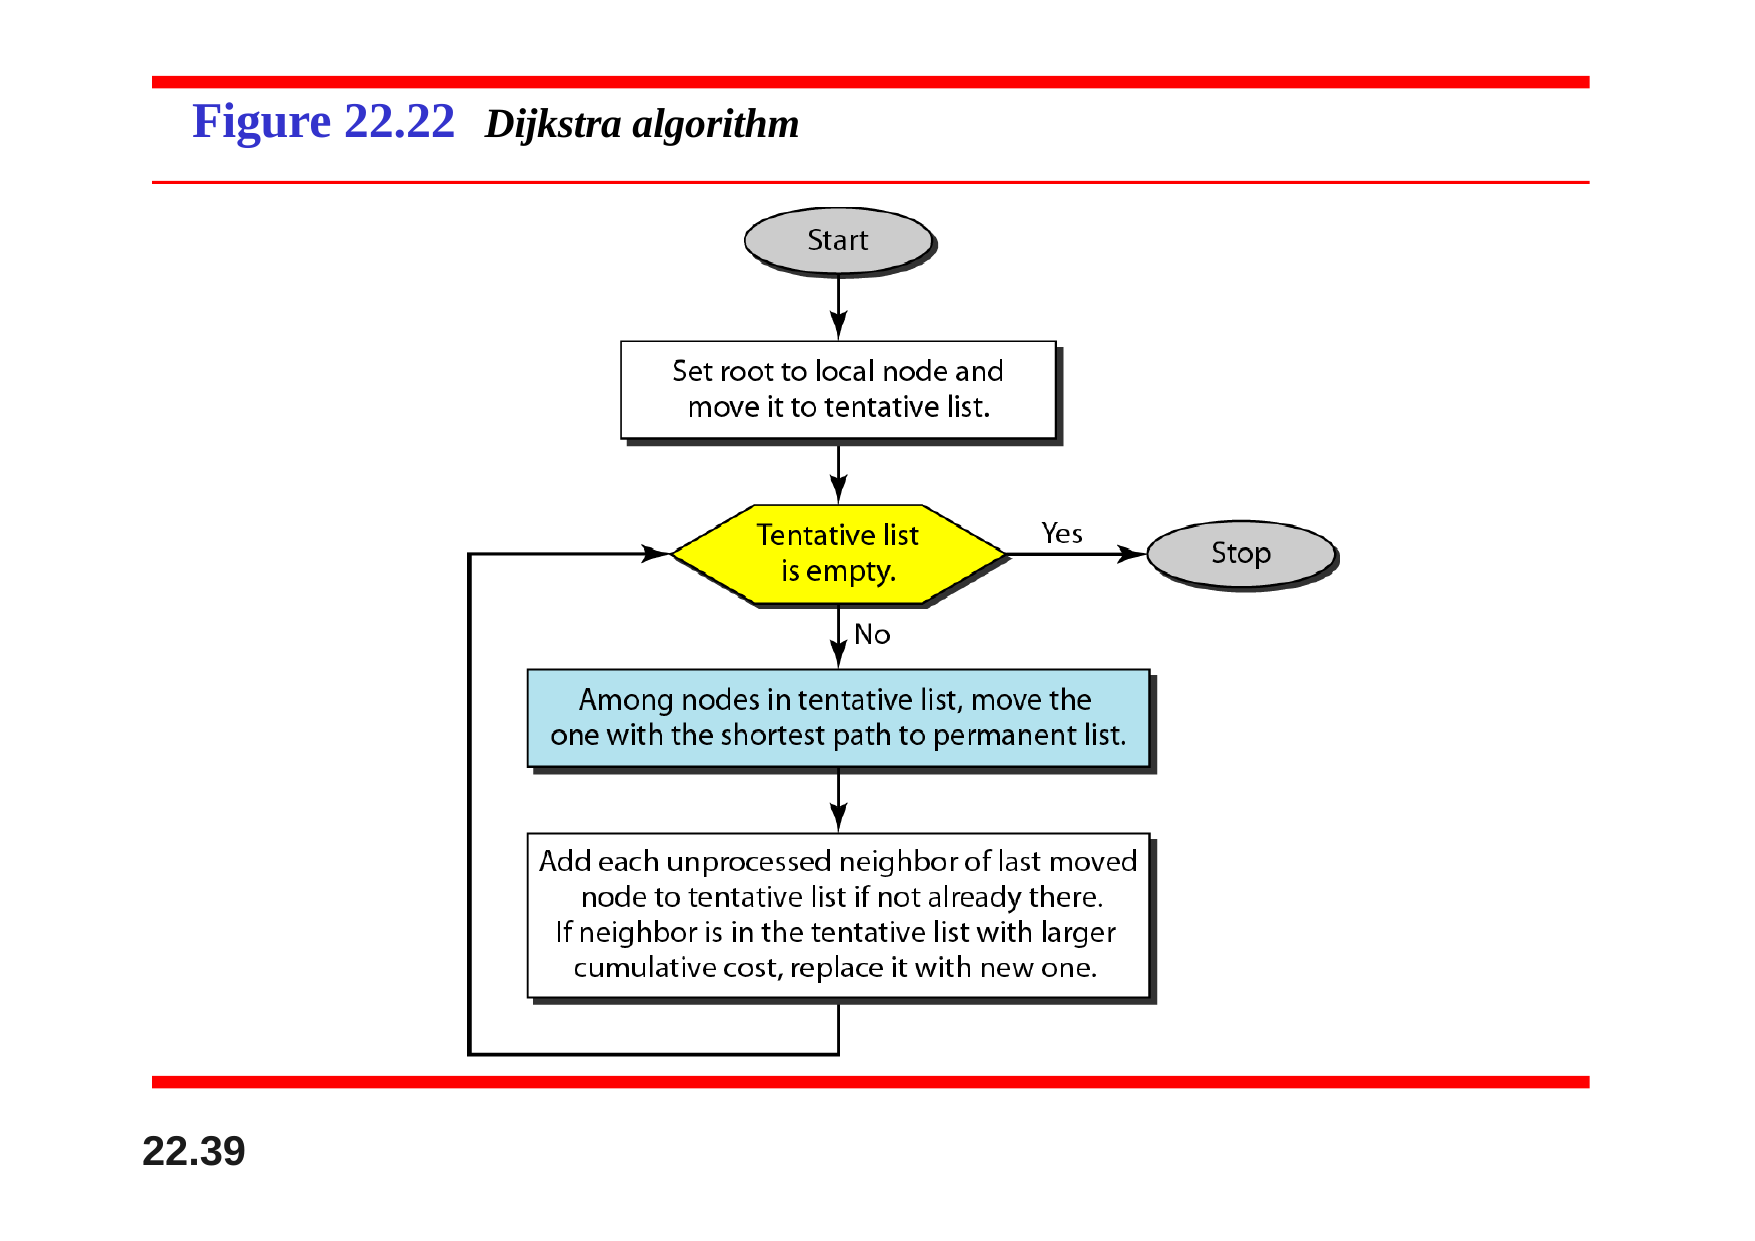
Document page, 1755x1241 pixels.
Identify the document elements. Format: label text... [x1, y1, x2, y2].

title Figure 22.22 Dijkstra algorithm [190, 85, 803, 296]
text_box [152, 180, 190, 184]
text_box [152, 1075, 1590, 1089]
picture [466, 206, 1340, 1058]
text_box [803, 180, 1590, 184]
slide_number 22.39 [140, 1125, 253, 1241]
